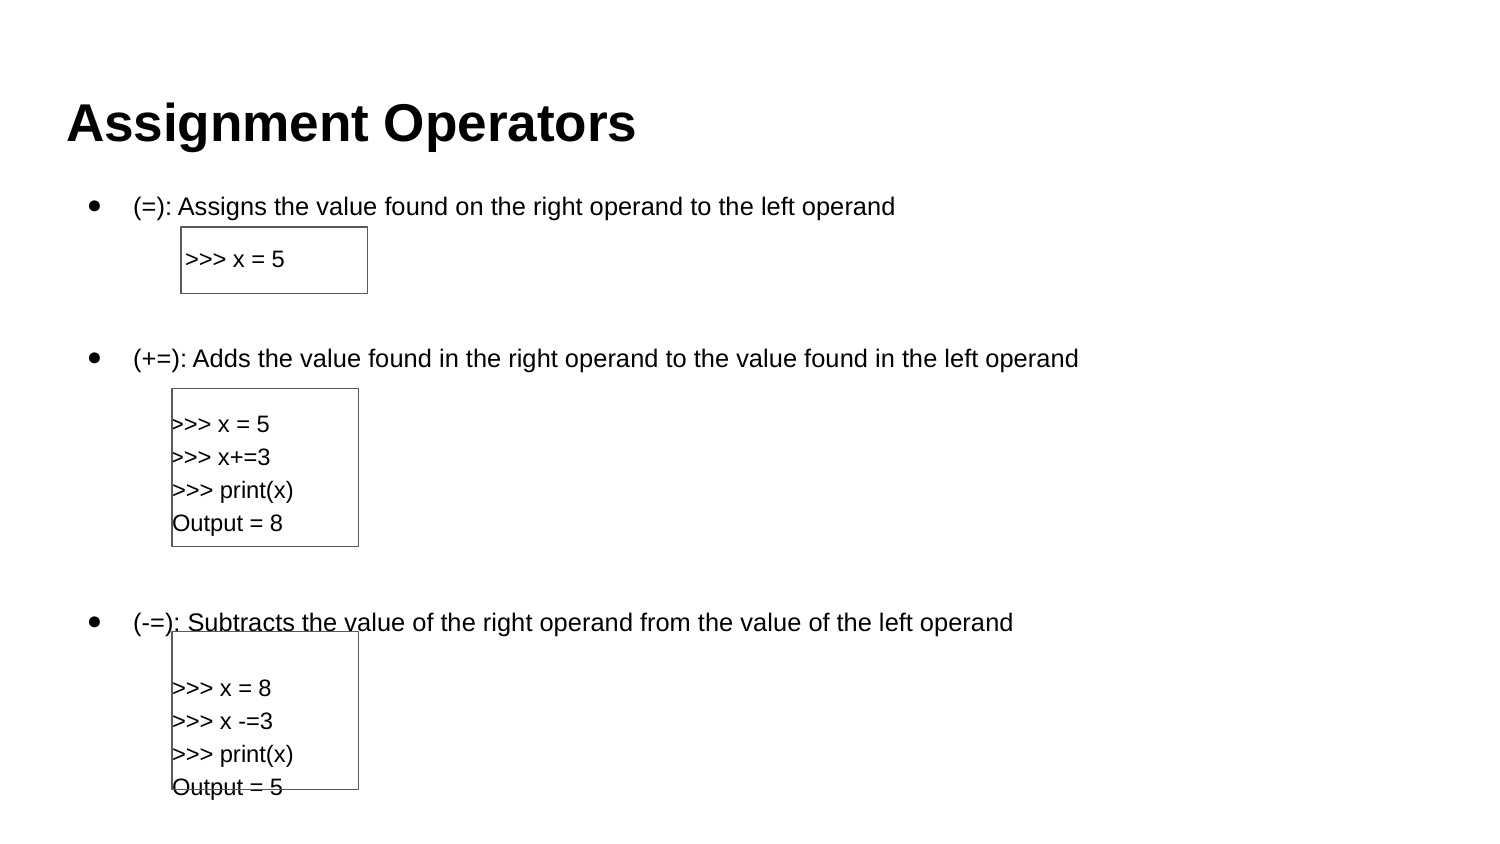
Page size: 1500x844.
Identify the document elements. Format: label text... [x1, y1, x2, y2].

text_box [172, 388, 359, 547]
list (=): Assigns the value found on the right operand to the left operand >>> x = 5 (+=): Adds the value found in the right operand to the value found in the left operand >>> x = 5 >>> x+=3 >>> print(x) Output = 8 (-=): Subtracts the value of the right operand from the value of the left operand >>> x = 8 >>> x -=3 >>> print(x) Output = 5 [51, 170, 1449, 818]
text_box [181, 226, 368, 294]
title Assignment Operators [51, 72, 1449, 167]
text_box [172, 631, 359, 790]
